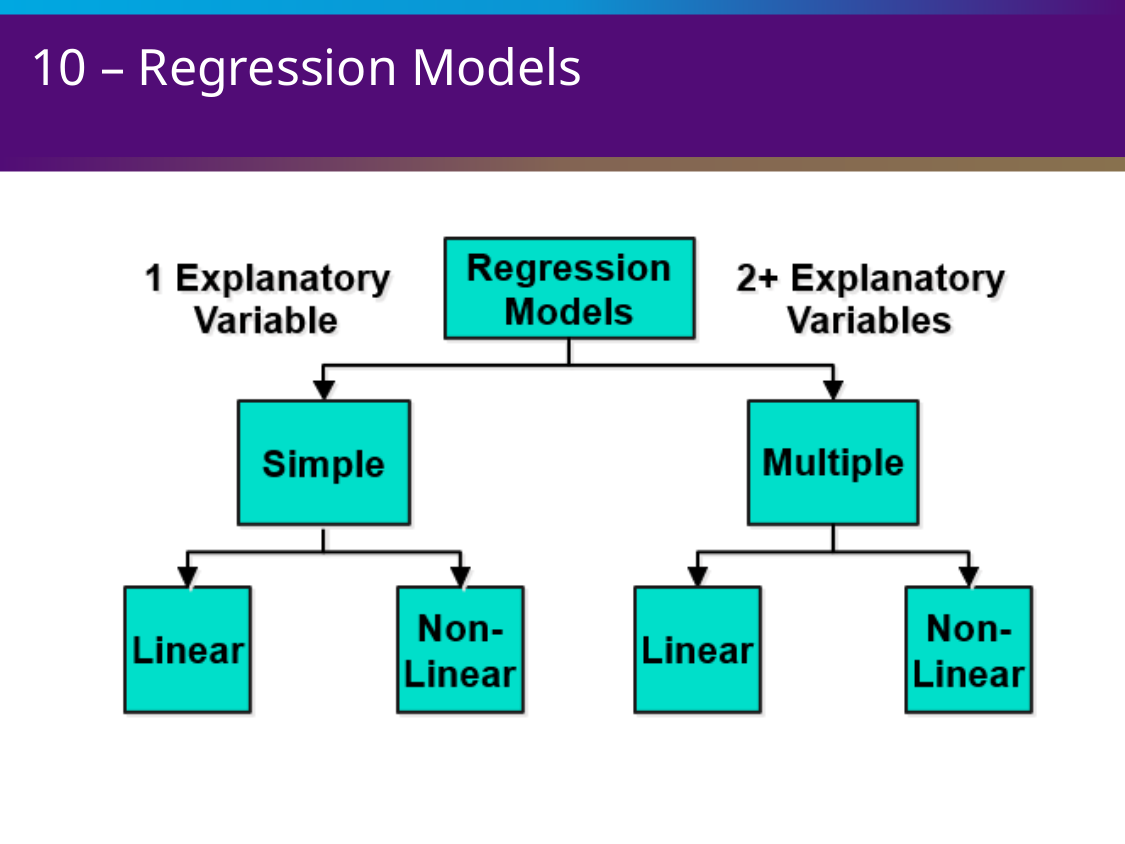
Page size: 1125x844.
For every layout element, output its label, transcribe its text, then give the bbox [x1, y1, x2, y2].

title 10 – Regression Models [0, 19, 1125, 155]
picture [0, 155, 1125, 844]
picture [0, 0, 1125, 19]
